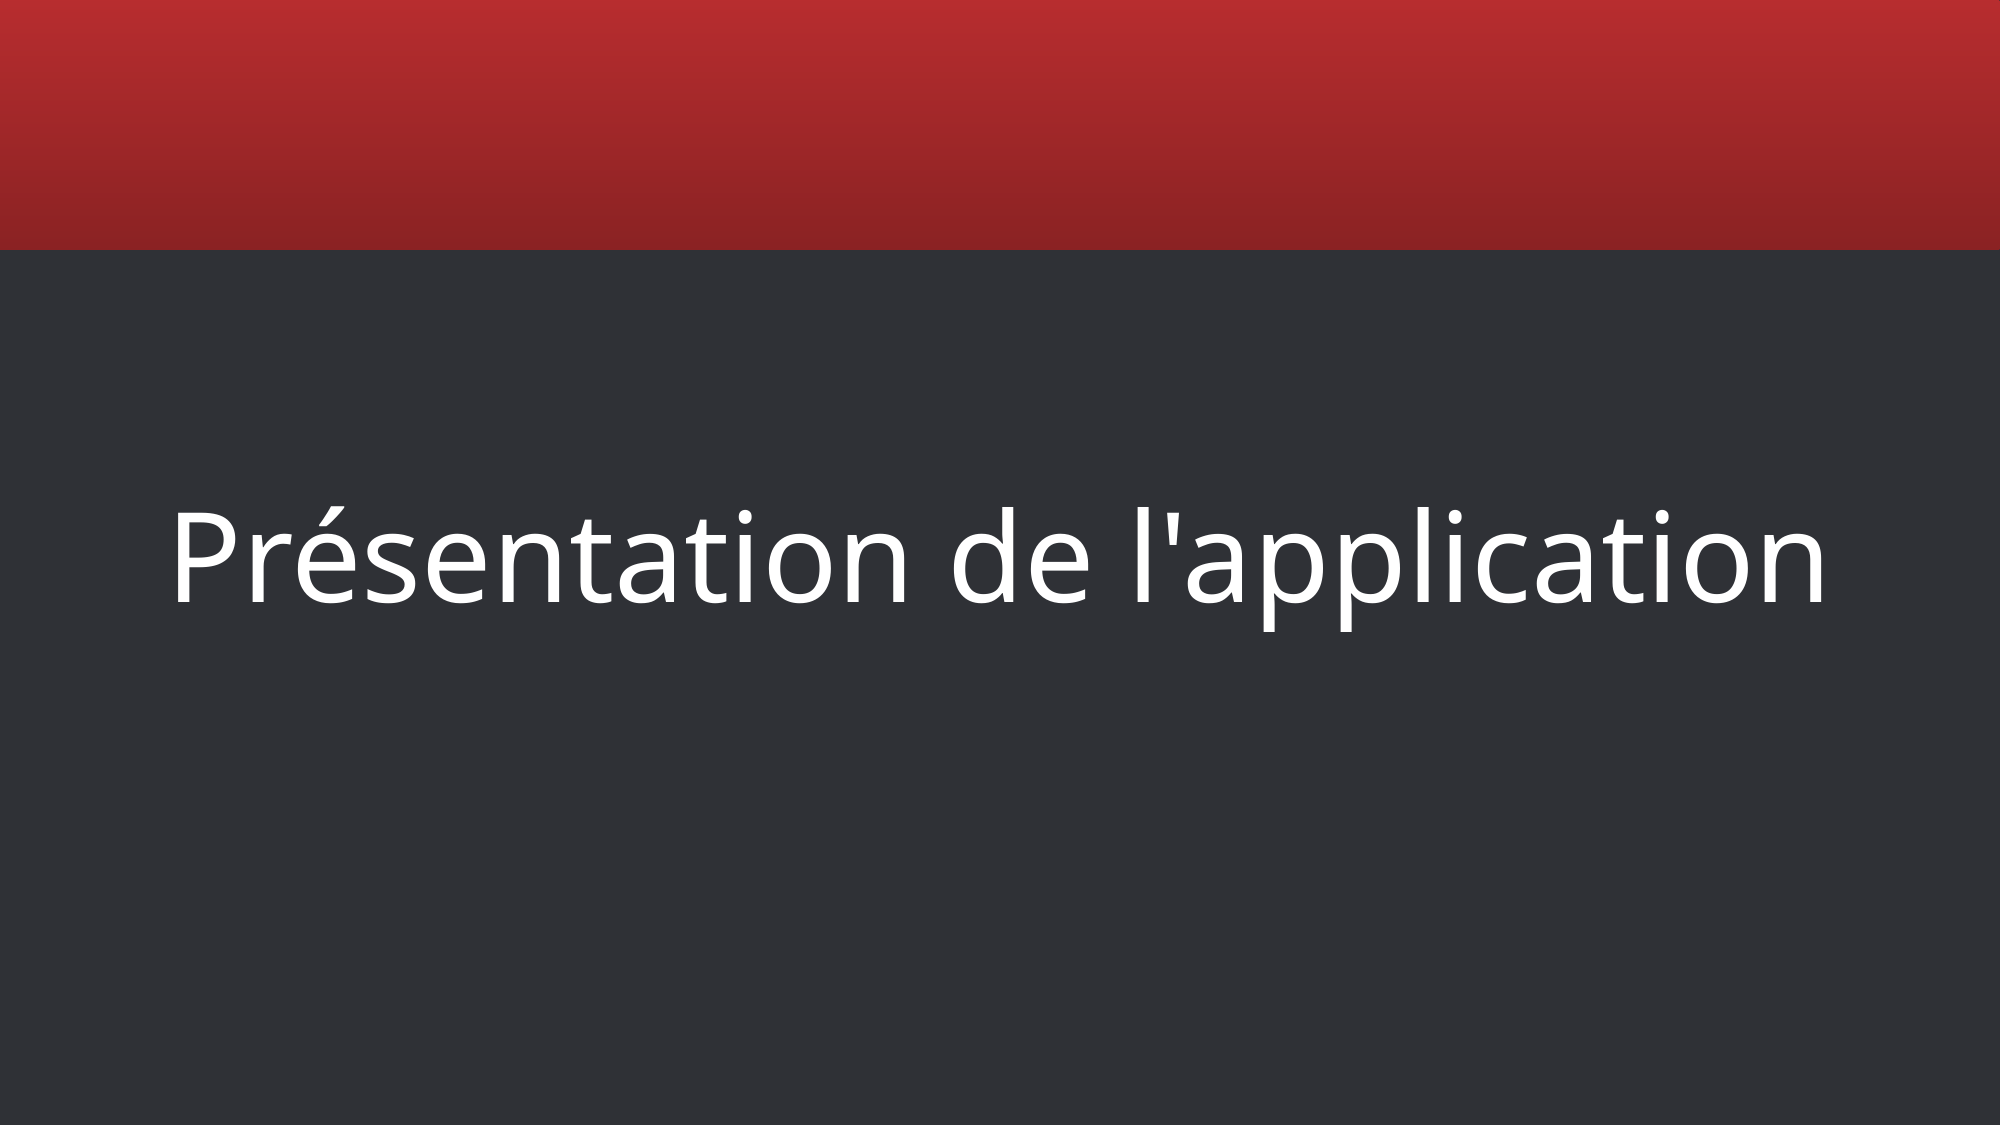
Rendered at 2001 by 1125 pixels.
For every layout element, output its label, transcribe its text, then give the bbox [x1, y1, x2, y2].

text_box Présentation de l'application [0, 487, 2000, 705]
